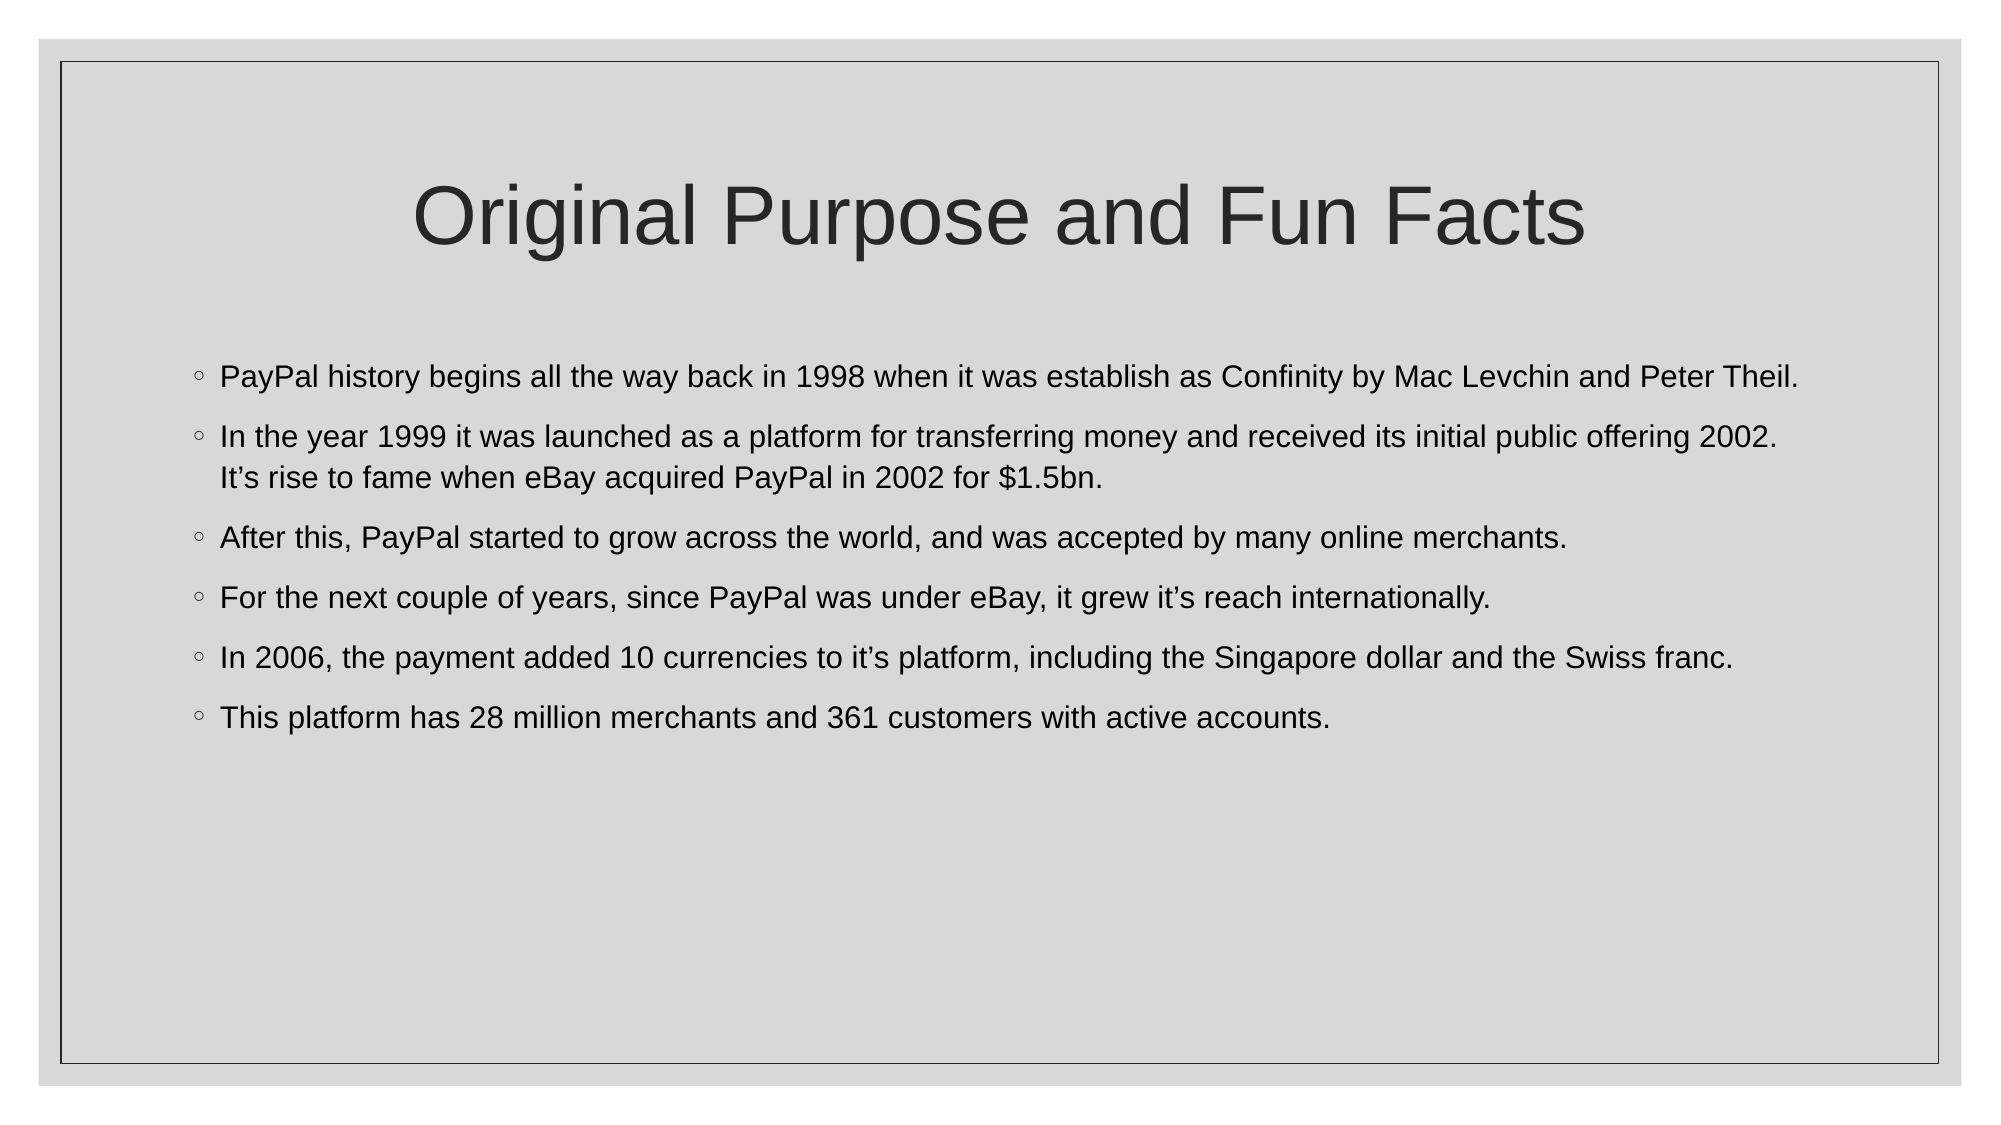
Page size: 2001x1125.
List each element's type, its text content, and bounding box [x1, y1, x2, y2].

list PayPal history begins all the way back in 1998 when it was establish as Confinity by Mac Levchin and Peter Theil. In the year 1999 it was launched as a platform for transferring money and received its initial public offering 2002. It’s rise to fame when eBay acquired PayPal in 2002 for $1.5bn. After this, PayPal started to grow across the world, and was accepted by many online merchants. For the next couple of years, since PayPal was under eBay, it grew it’s reach internationally. In 2006, the payment added 10 currencies to it’s platform, including the Singapore dollar and the Swiss franc. This platform has 28 million merchants and 361 customers with active accounts. [174, 345, 1825, 977]
title Original Purpose and Fun Facts [174, 105, 1825, 331]
